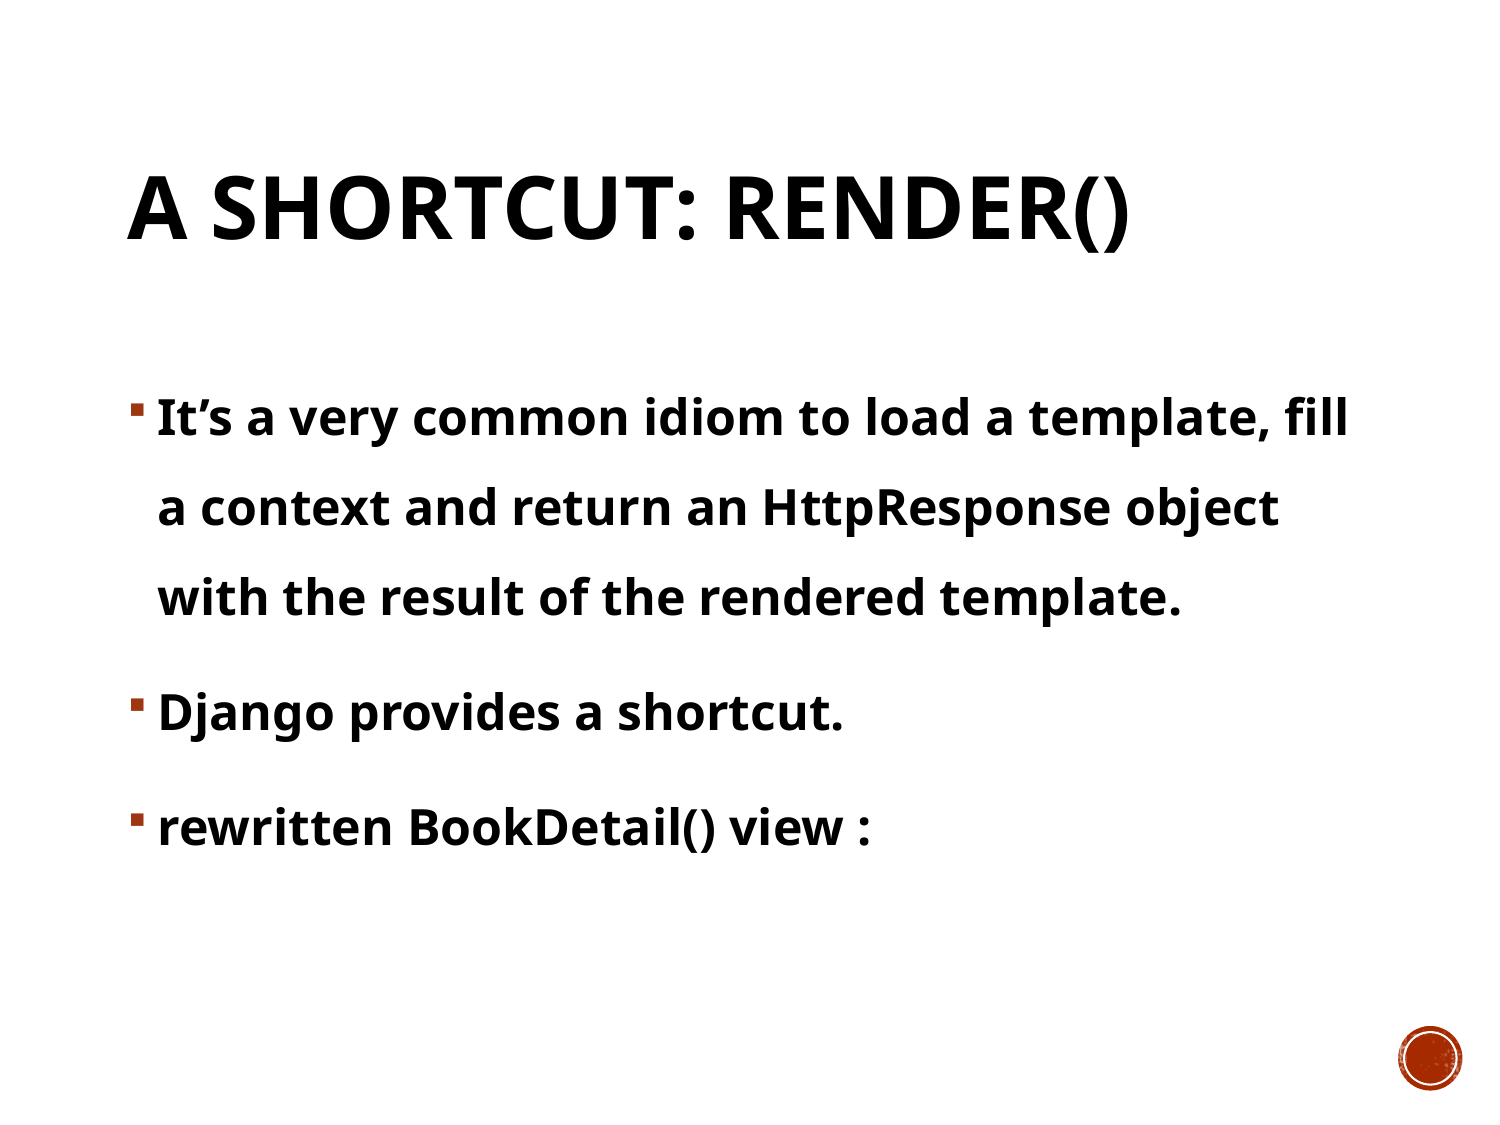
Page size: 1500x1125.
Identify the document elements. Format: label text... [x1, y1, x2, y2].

title A shortcut: render() [112, 79, 1388, 344]
list It’s a very common idiom to load a template, fill a context and return an HttpResponse object with the result of the rendered template. Django provides a shortcut. rewritten BookDetail() view : [112, 348, 1388, 1013]
